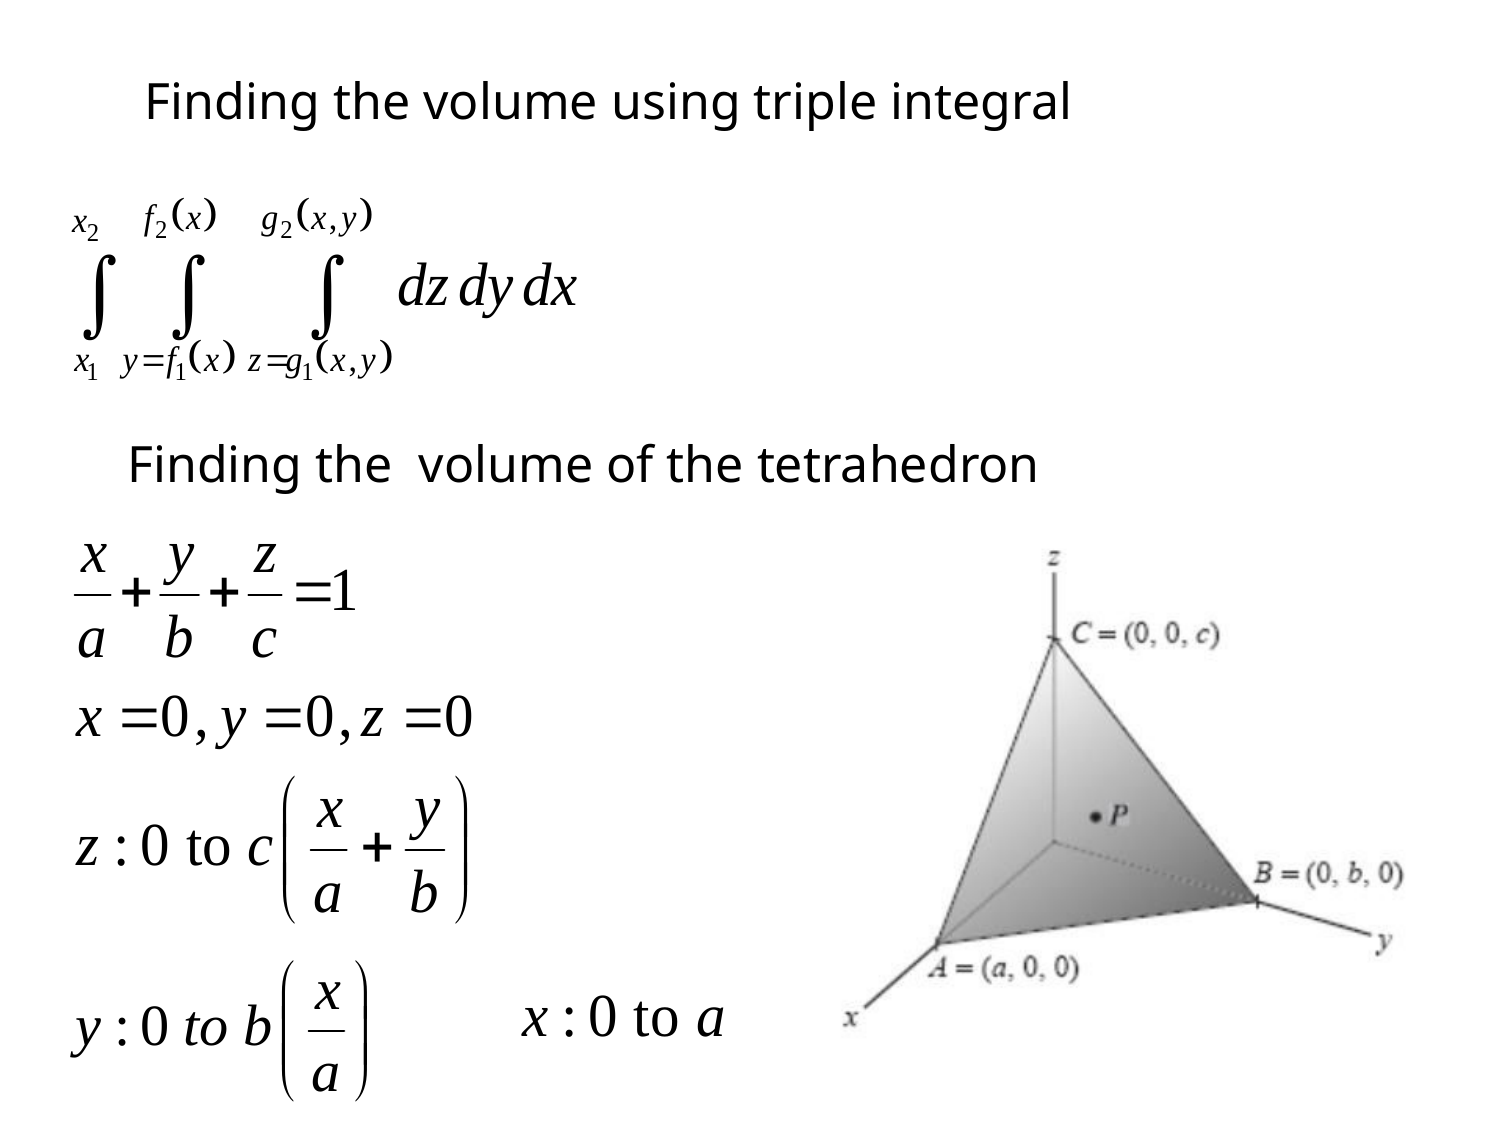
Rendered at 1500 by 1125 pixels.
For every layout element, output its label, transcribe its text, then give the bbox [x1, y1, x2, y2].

text_box Finding the volume of the tetrahedron [112, 424, 1056, 500]
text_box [65, 513, 484, 763]
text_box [62, 949, 384, 1113]
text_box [66, 764, 484, 936]
picture [829, 524, 1413, 1046]
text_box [62, 187, 590, 394]
text_box Finding the volume using triple integral [130, 62, 1101, 138]
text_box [512, 983, 737, 1063]
